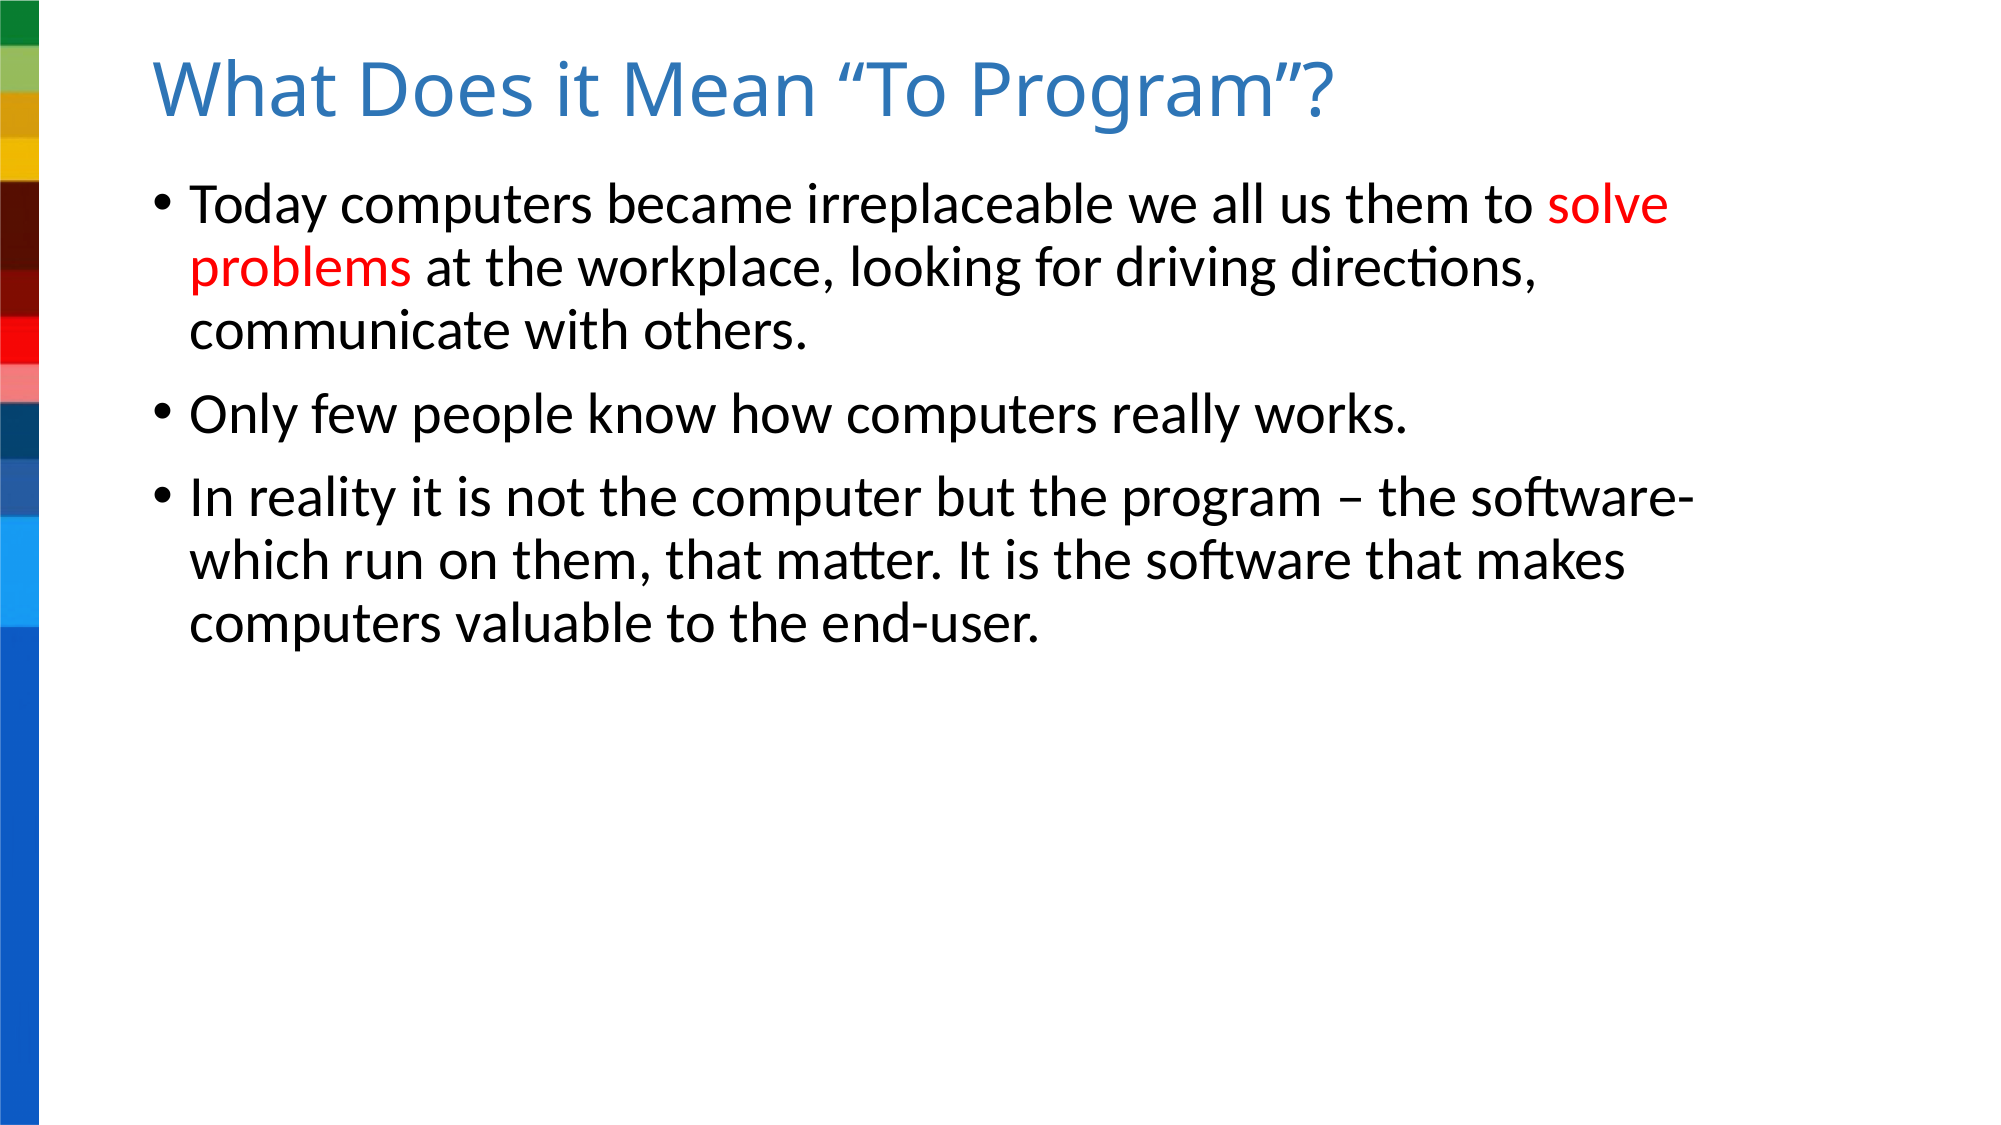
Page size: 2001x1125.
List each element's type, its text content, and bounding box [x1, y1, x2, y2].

list Today computers became irreplaceable we all us them to solve problems at the workplace, looking for driving directions, communicate with others. Only few people know how computers really works. In reality it is not the computer but the program – the software- which run on them, that matter. It is the software that makes computers valuable to the end-user. [137, 165, 1863, 1014]
picture [0, 1, 582, 1124]
title What Does it Mean “To Program”? [137, 41, 1863, 143]
